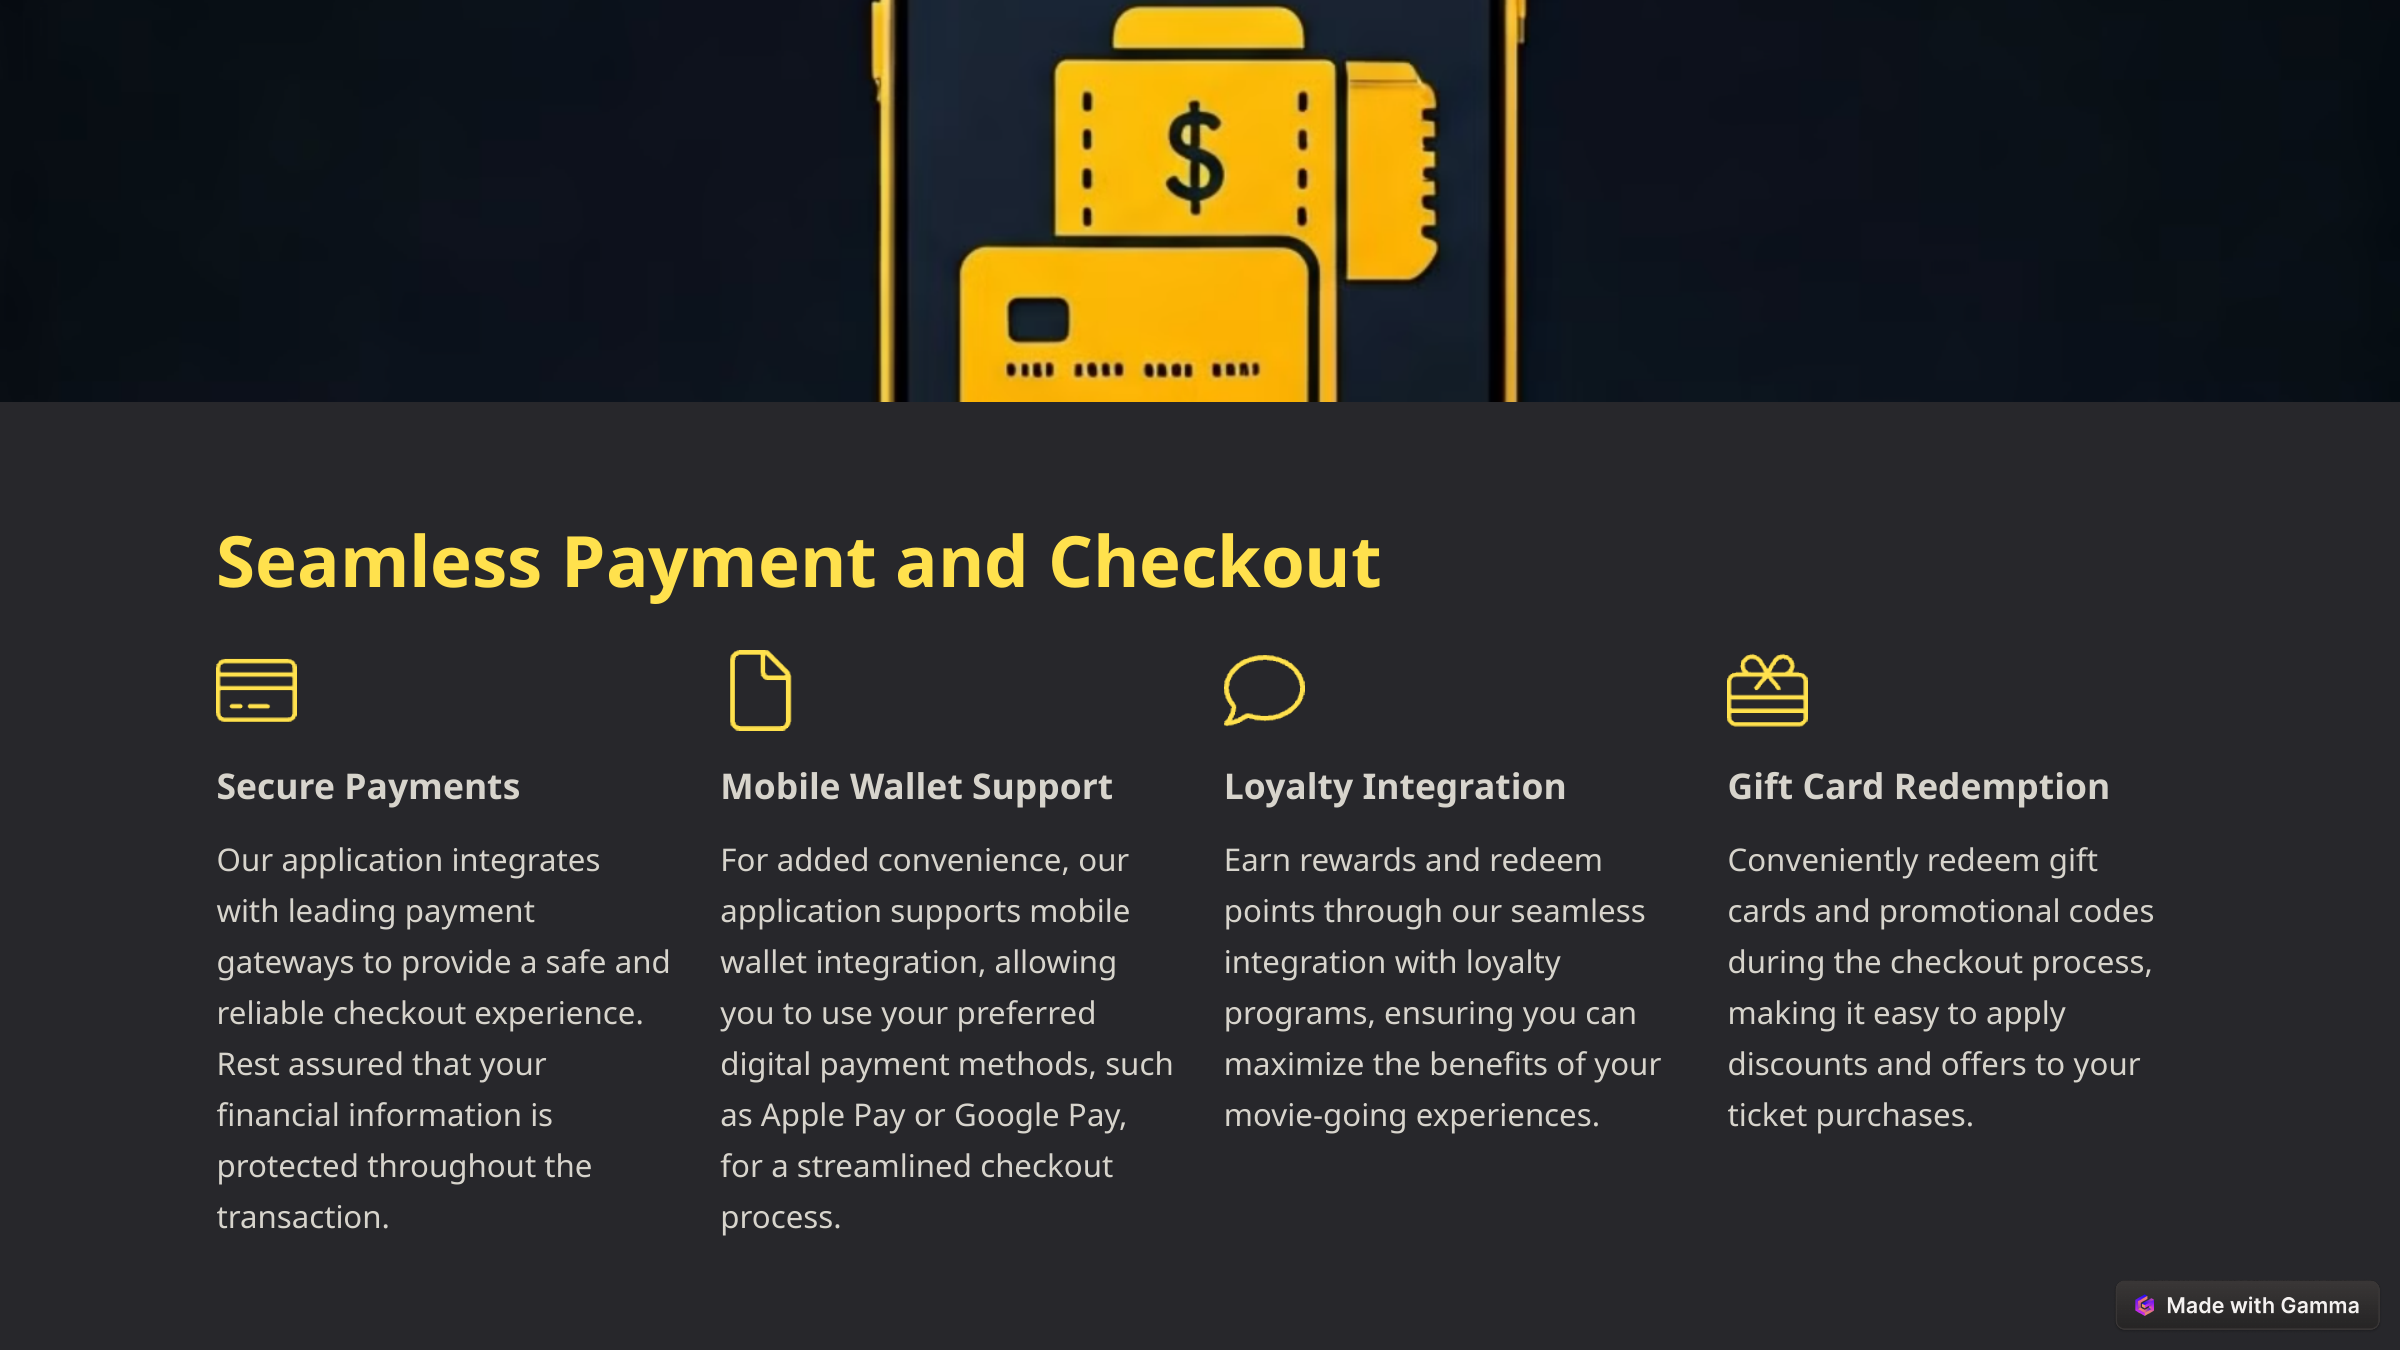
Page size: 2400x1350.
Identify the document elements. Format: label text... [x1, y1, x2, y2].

text_box Secure Payments [216, 763, 574, 808]
text_box Our application integrates with leading payment gateways to provide a safe and reliable checkout experience. Rest assured that your financial information is protected throughout the transaction. [216, 826, 673, 1238]
text_box Seamless Payment and Checkout [216, 513, 1445, 603]
picture [720, 650, 801, 732]
text_box Mobile Wallet Support [720, 763, 1134, 808]
text_box Gift Card Redemption [1727, 763, 2129, 808]
text_box Loyalty Integration [1224, 763, 1581, 808]
picture [216, 650, 297, 732]
text_box Conveniently redeem gift cards and promotional codes during the checkout process, making it easy to apply discounts and offers to your ticket purchases. [1727, 826, 2184, 1136]
picture [2106, 1271, 2389, 1339]
text_box Earn rewards and redeem points through our seamless integration with loyalty programs, ensuring you can maximize the benefits of your movie-going experiences. [1224, 826, 1680, 1136]
picture [1727, 650, 1808, 732]
picture [1224, 650, 1305, 732]
picture [0, 0, 2400, 402]
text_box For added convenience, our application supports mobile wallet integration, allowing you to use your preferred digital payment methods, such as Apple Pay or Google Pay, for a streamlined checkout process. [720, 826, 1176, 1238]
